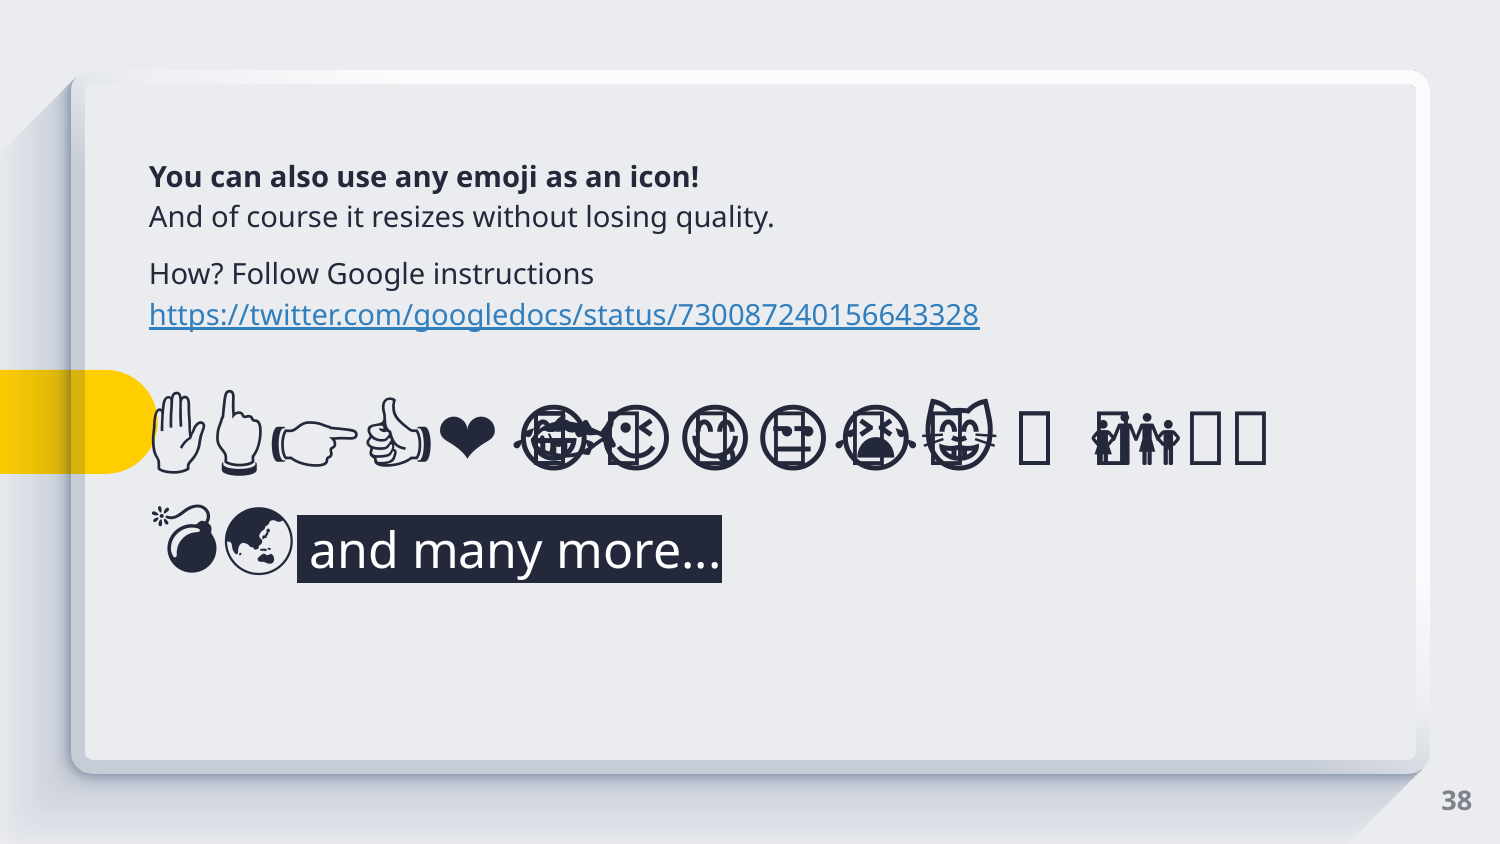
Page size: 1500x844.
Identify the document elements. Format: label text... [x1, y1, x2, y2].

slide_number ‹#› [1414, 759, 1500, 844]
text_box ✋👆👉👍👤👦👧👨👩👪💃🏃💑❤😂😉😋😒😭👶😸🐟🍒🍔💣📌📖🔨🎃🎈🎨🏈🏰🌏🔌🔑 and many more... [148, 376, 1351, 701]
picture [0, 0, 1500, 844]
list You can also use any emoji as an icon! And of course it resizes without losing quality. How? Follow Google instructions https://twitter.com/googledocs/status/730087240156643328 [148, 153, 1351, 342]
